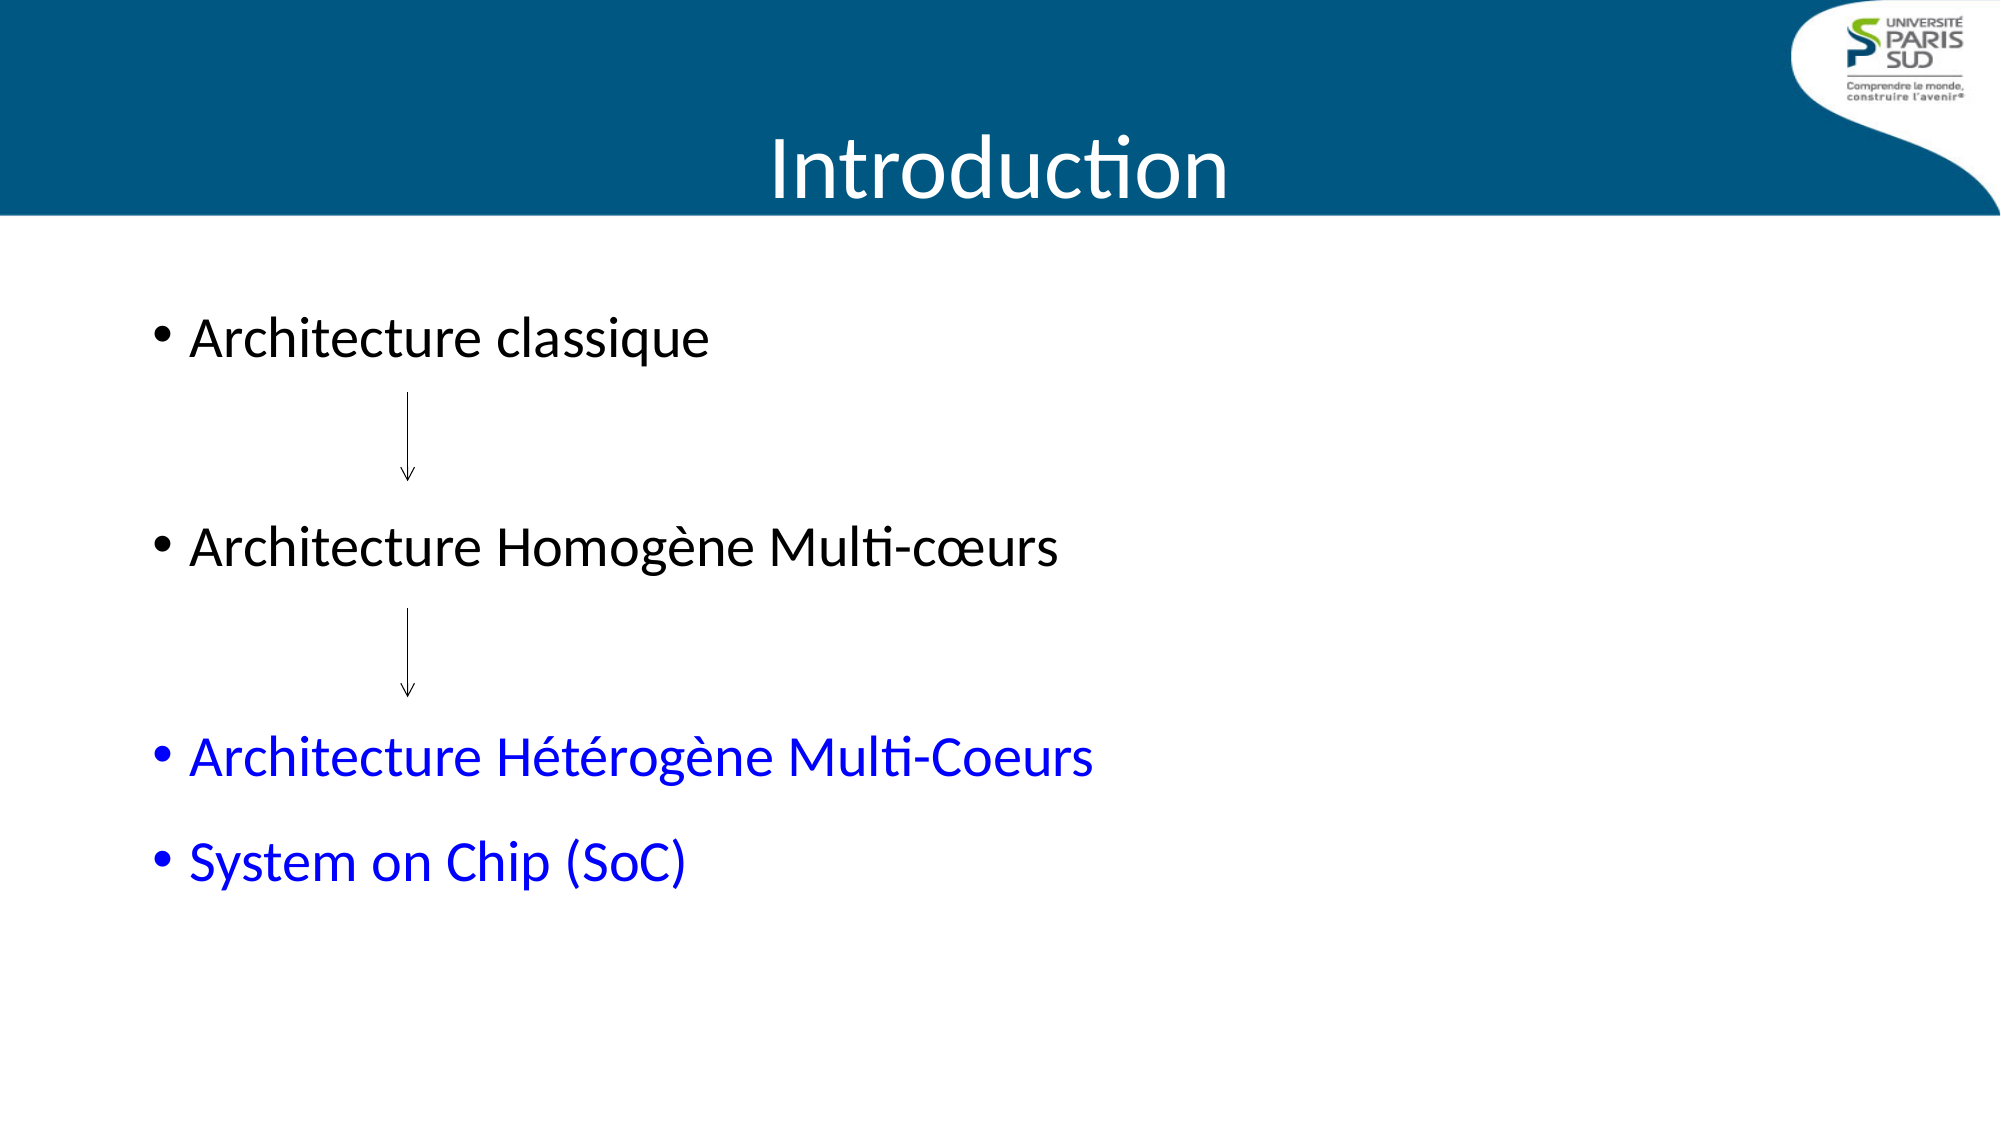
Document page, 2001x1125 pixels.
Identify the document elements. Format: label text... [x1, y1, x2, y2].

title Introduction [137, 59, 1863, 277]
list Architecture classique Architecture Homogène Multi-cœurs Architecture Hétérogène Multi-Coeurs System on Chip (SoC) [137, 277, 1863, 1029]
picture [0, 0, 2001, 1125]
